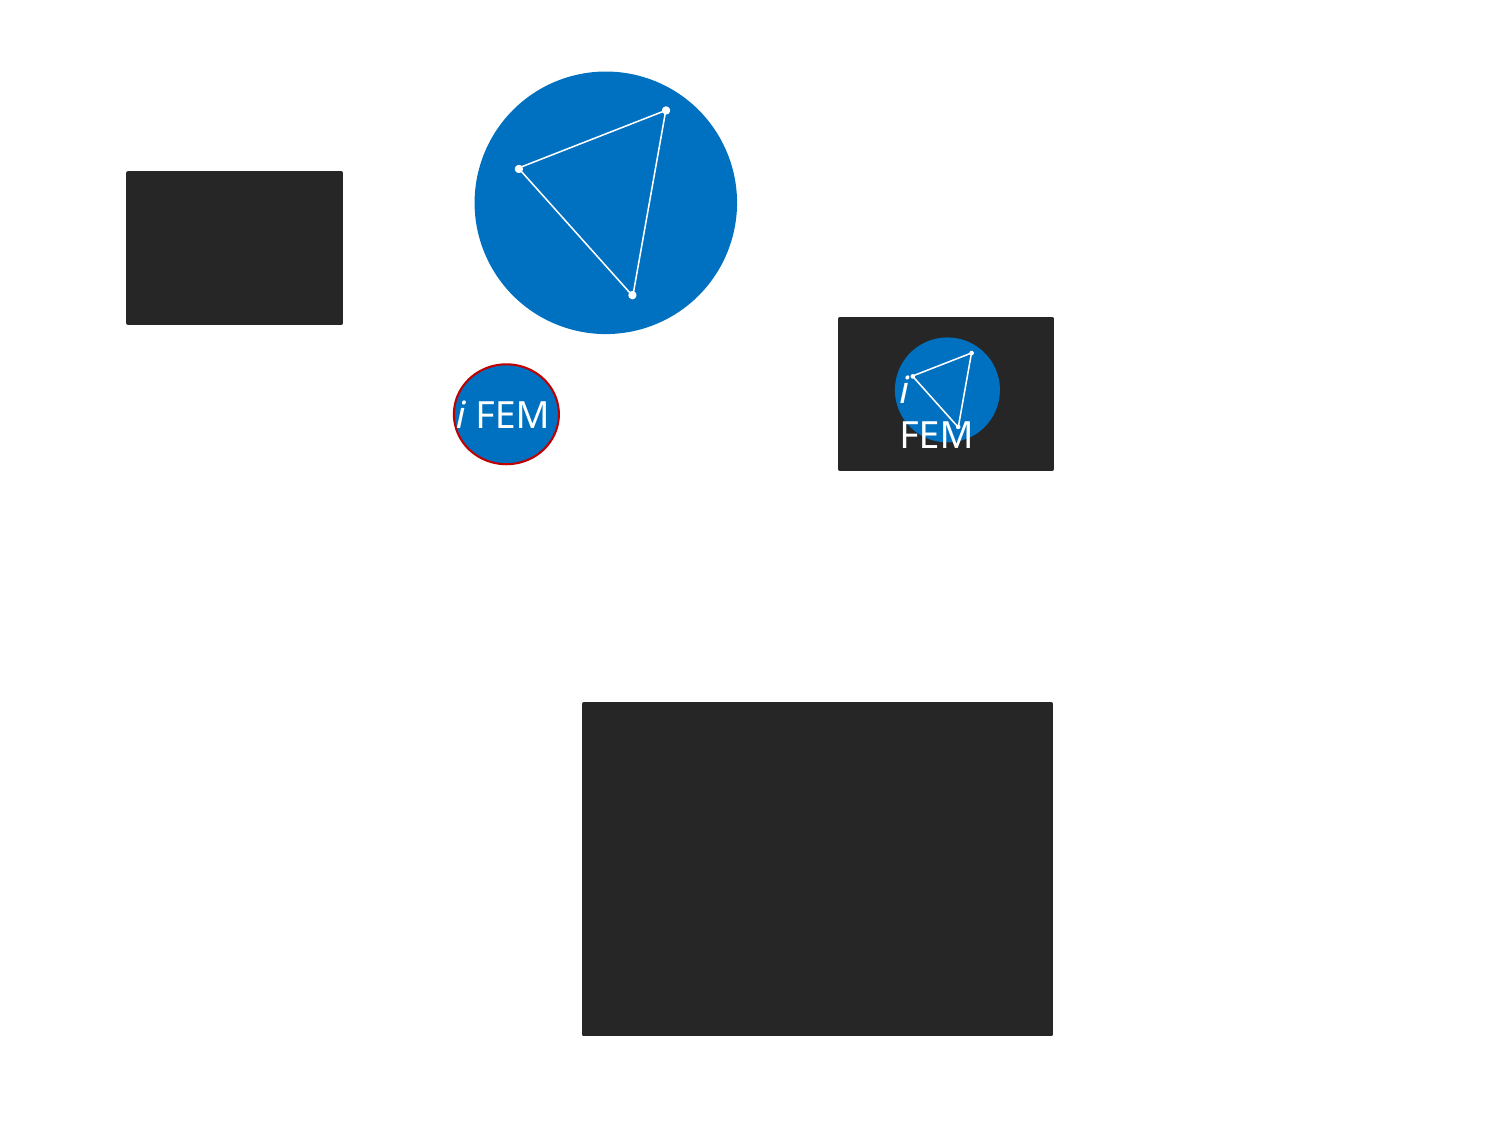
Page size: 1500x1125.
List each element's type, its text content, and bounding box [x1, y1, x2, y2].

text_box [462, 362, 551, 383]
text_box [582, 702, 1053, 1036]
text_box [474, 71, 738, 335]
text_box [839, 318, 1053, 470]
text_box [126, 171, 343, 325]
text_box [461, 444, 552, 467]
text_box i FEM [441, 383, 567, 444]
